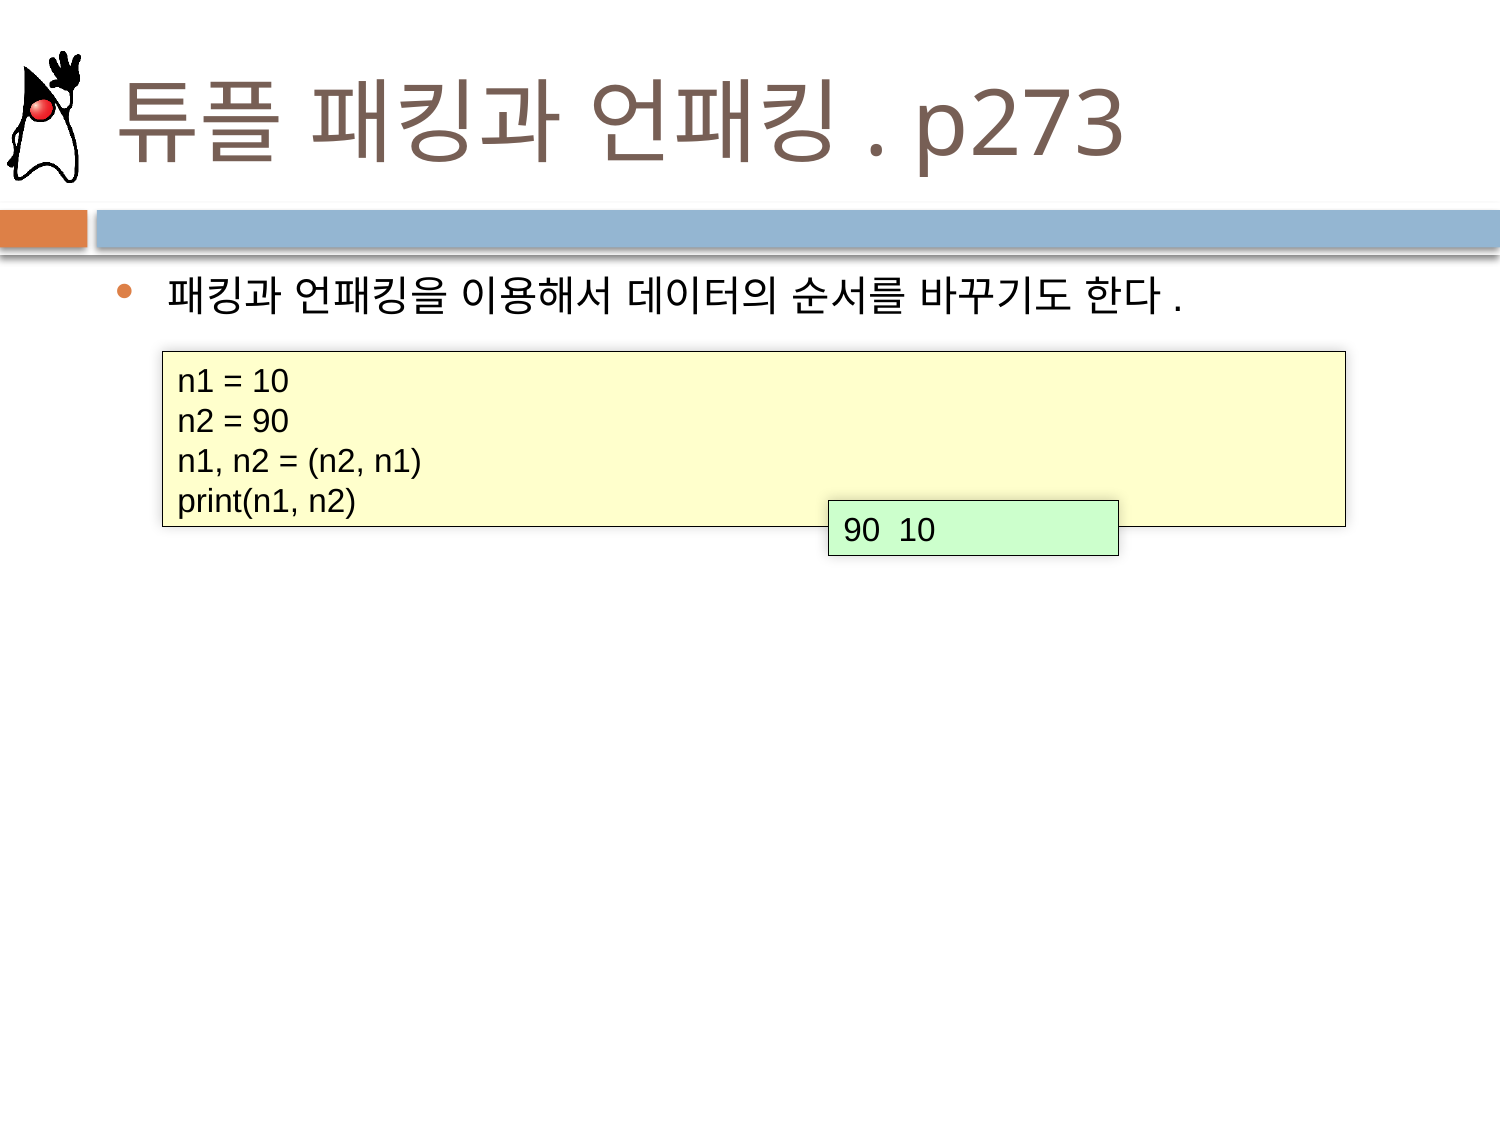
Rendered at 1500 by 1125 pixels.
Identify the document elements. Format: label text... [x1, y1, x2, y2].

text_box 패킹과 언패킹을 이용해서 데이터의 순서를 바꾸기도 한다. [100, 262, 1438, 1000]
title 튜플 패킹과 언패킹. p273 [100, 37, 1438, 200]
picture [7, 51, 81, 183]
text_box 90 10 [828, 500, 1119, 556]
